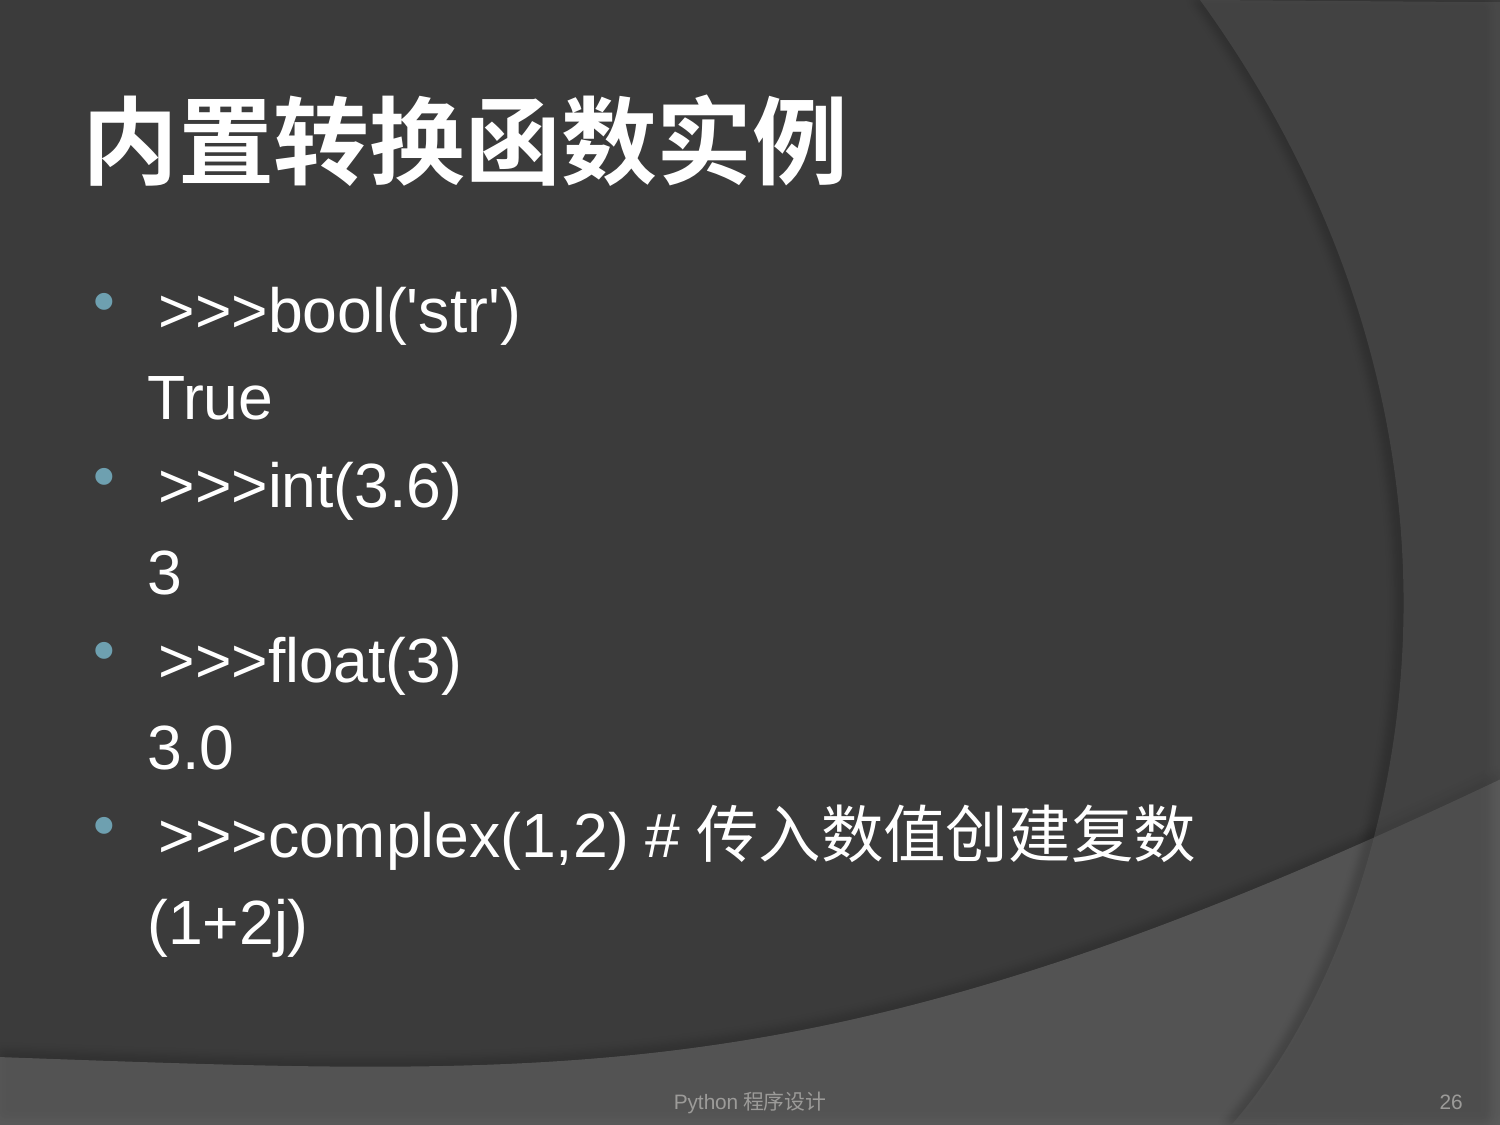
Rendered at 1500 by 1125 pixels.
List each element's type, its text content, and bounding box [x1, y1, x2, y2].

title 内置转换函数实例 [75, 45, 1300, 233]
list >>>bool('str') True >>>int(3.6) 3 >>>float(3) 3.0 >>>complex(1,2) #传入数值创建复数 (1+2j) [75, 262, 1300, 1005]
slide_number 26 [1337, 1053, 1463, 1114]
footer Python程序设计 [512, 1053, 988, 1114]
